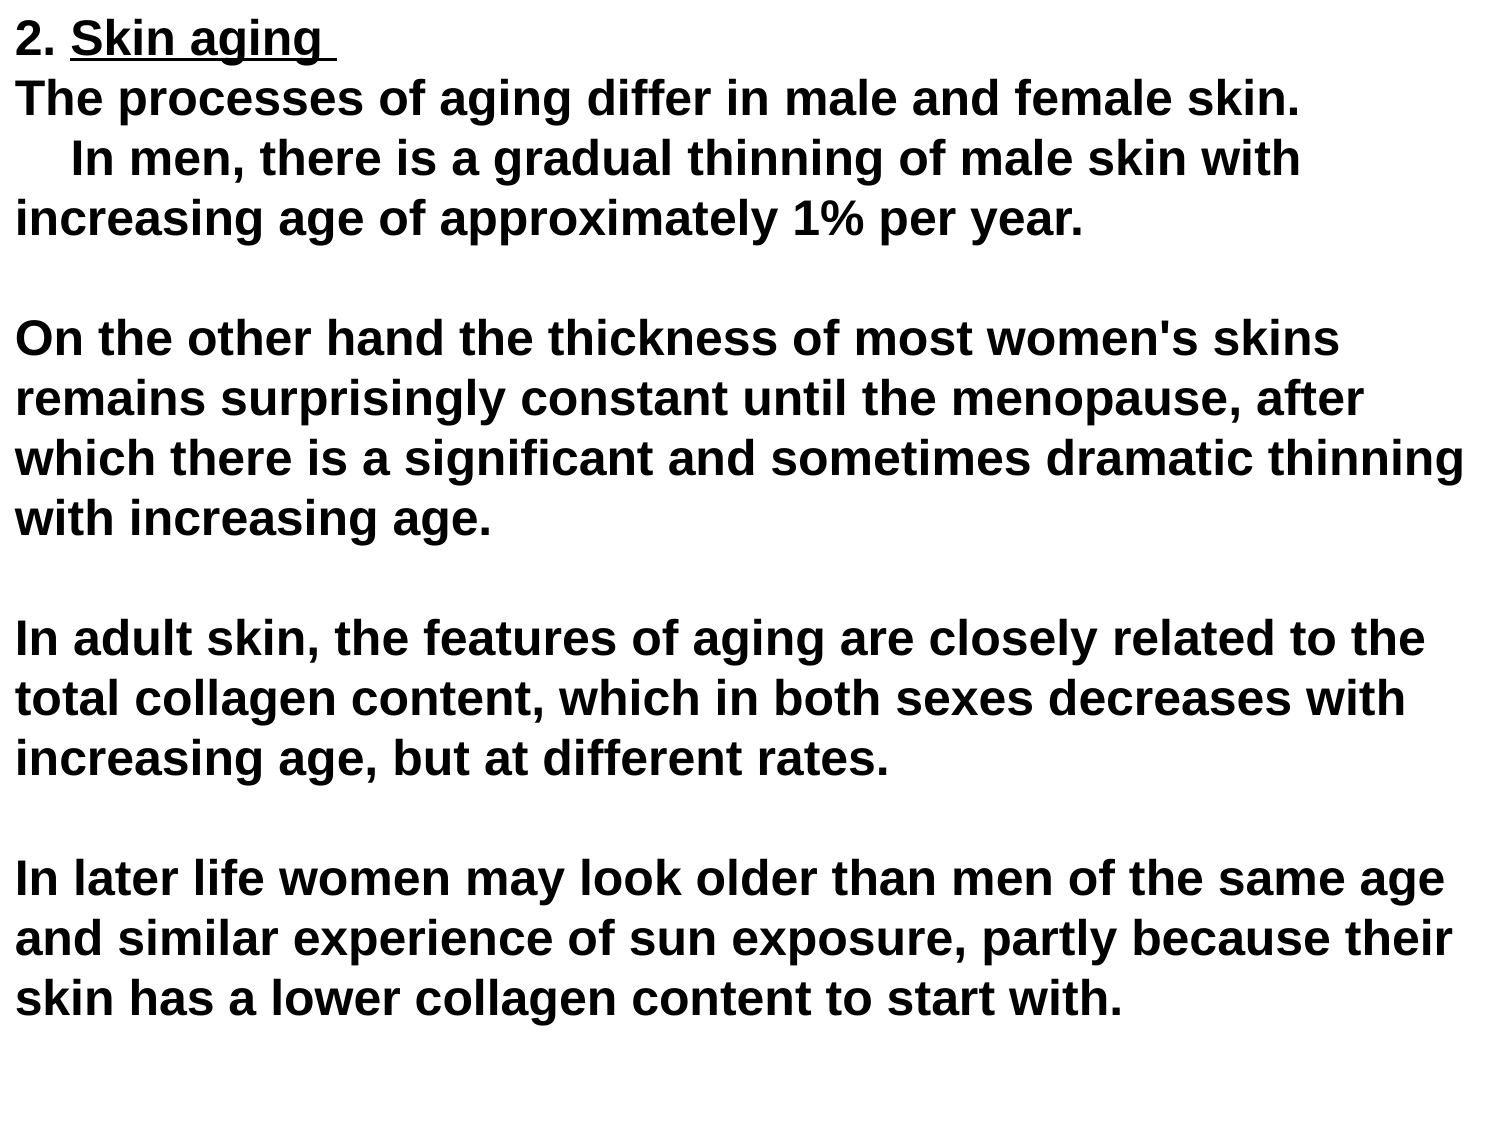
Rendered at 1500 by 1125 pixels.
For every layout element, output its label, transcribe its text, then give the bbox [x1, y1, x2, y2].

text_box 2. Skin aging The processes of aging differ in male and female skin. In men, there is a gradual thinning of male skin with increasing age of approximately 1% per year. On the other hand the thickness of most women's skins remains surprisingly constant until the menopause, after which there is a significant and sometimes dramatic thinning with increasing age. In adult skin, the features of aging are closely related to the total collagen content, which in both sexes decreases with increasing age, but at different rates. In later life women may look older than men of the same age and similar experience of sun exposure, partly because their skin has a lower collagen content to start with. [0, 0, 1500, 1116]
